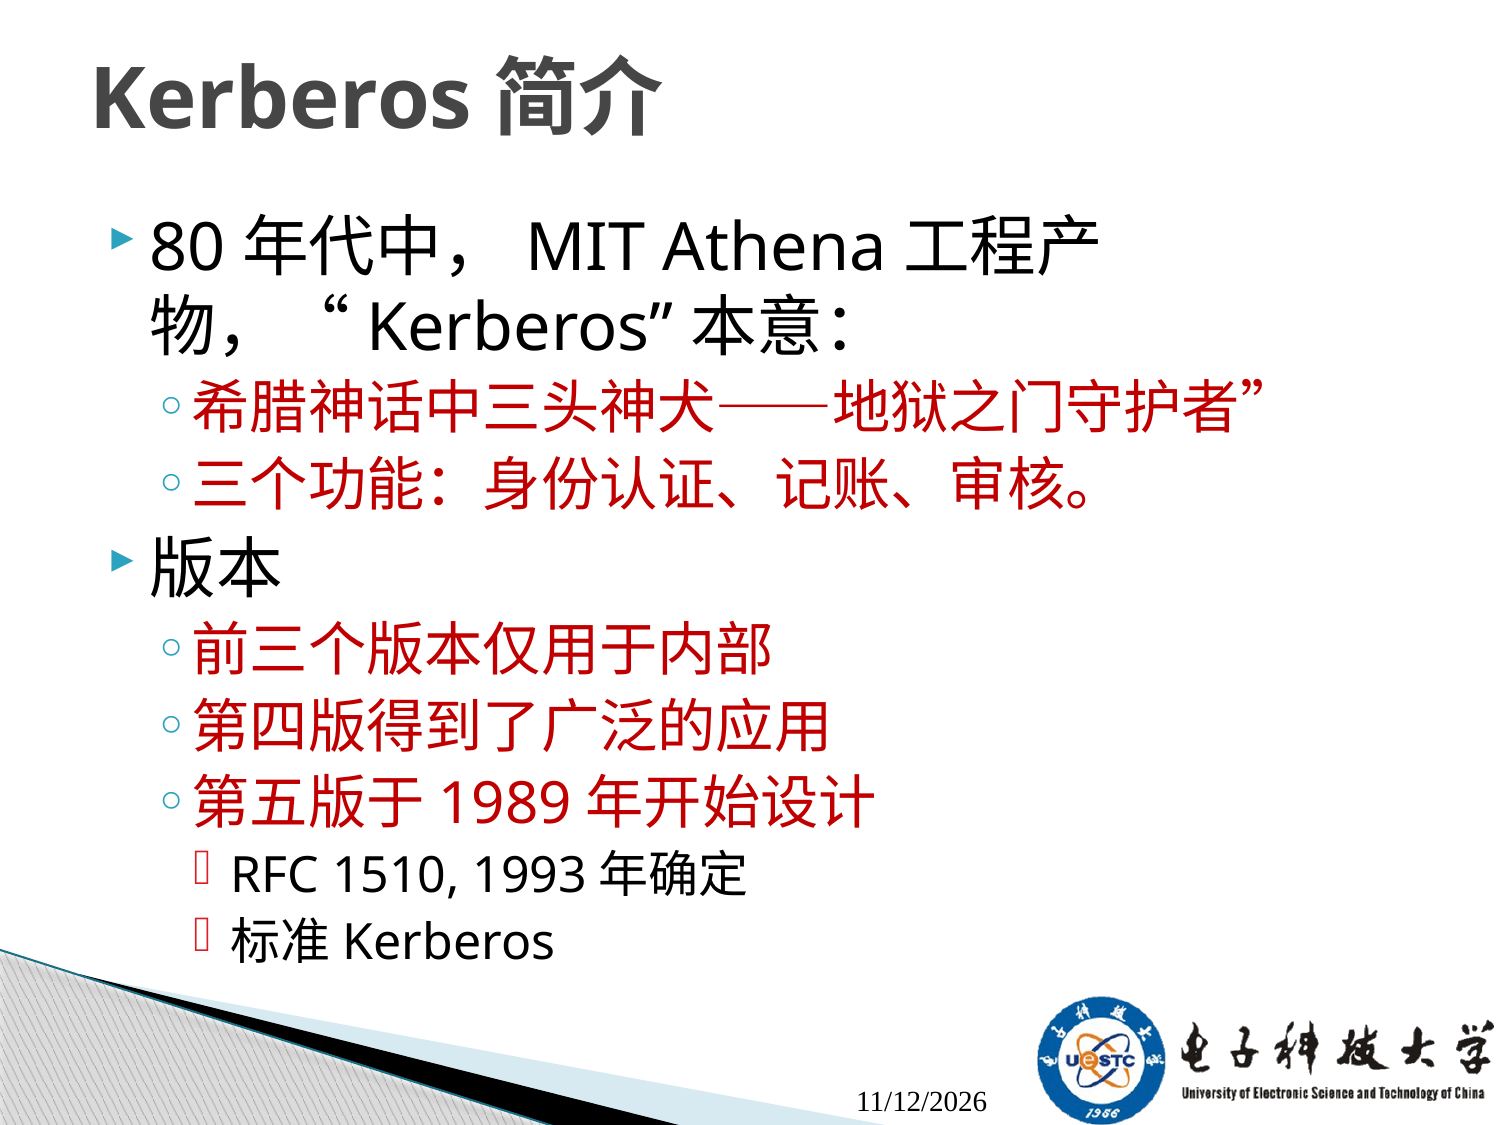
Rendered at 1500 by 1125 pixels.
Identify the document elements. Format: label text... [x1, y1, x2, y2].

picture [1037, 995, 1495, 1125]
title Kerberos简介 [75, 0, 1425, 188]
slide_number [841, 1051, 1010, 1125]
list 80年代中，MIT Athena工程产物，“Kerberos”本意： 希腊神话中三头神犬——地狱之门守护者” 三个功能：身份认证、记账、审核。 版本 前三个版本仅用于内部 第四版得到了广泛的应用 第五版于1989年开始设计 RFC 1510, 1993年确定 标准Kerberos [75, 196, 1425, 986]
